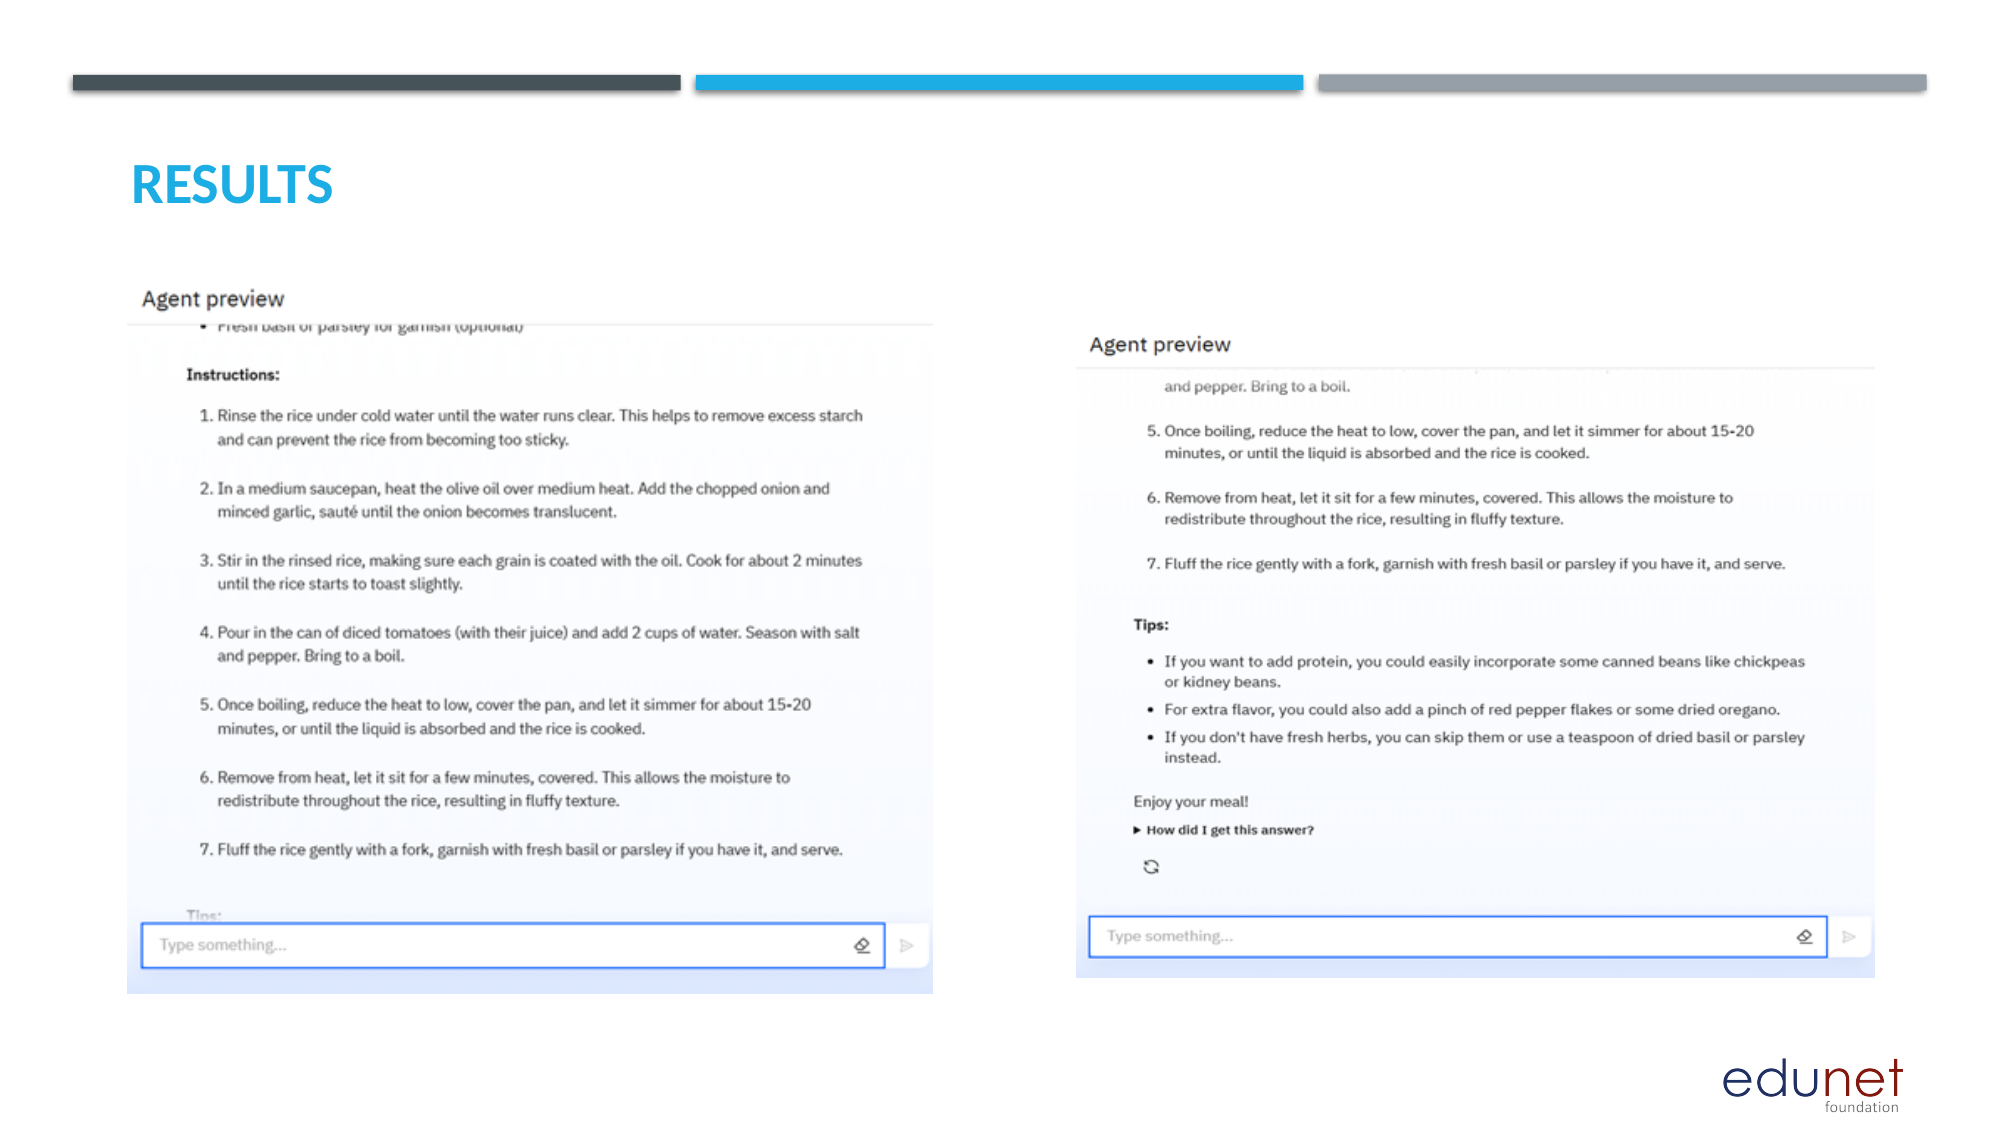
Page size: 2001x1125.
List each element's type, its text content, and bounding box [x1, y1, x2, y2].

picture [1076, 323, 1876, 979]
text_box RESULTS [116, 137, 380, 223]
picture [1719, 1056, 1905, 1116]
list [127, 274, 933, 995]
